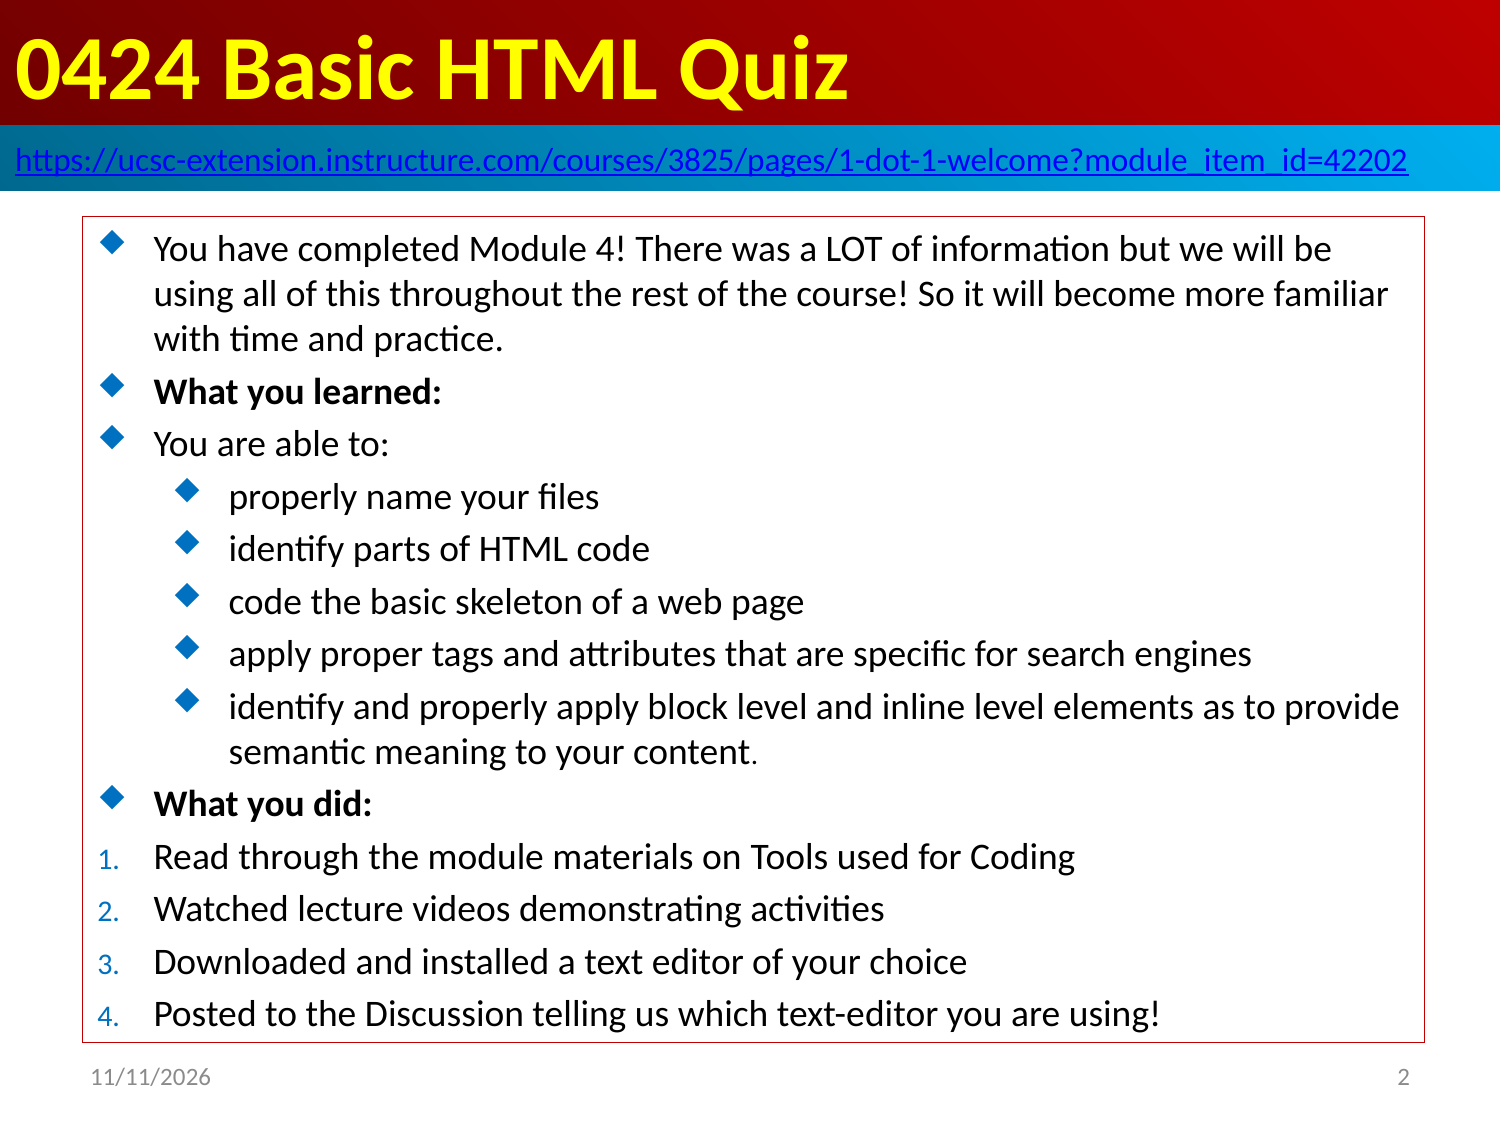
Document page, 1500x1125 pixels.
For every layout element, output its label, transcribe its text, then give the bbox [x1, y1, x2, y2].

subtitle You have completed Module 4! There was a LOT of information but we will be using all of this throughout the rest of the course! So it will become more familiar with time and practice. What you learned: You are able to: properly name your files identify parts of HTML code code the basic skeleton of a web page apply proper tags and attributes that are specific for search engines identify and properly apply block level and inline level elements as to provide semantic meaning to your content. What you did: Read through the module materials on Tools used for Coding Watched lecture videos demonstrating activities Downloaded and installed a text editor of your choice Posted to the Discussion telling us which text-editor you are using! [82, 216, 1425, 1043]
slide_number 2 [1074, 1042, 1425, 1109]
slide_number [75, 1042, 425, 1109]
text_box https://ucsc-extension.instructure.com/courses/3825/pages/1-dot-1-welcome?module_item_id=42202 [0, 125, 1500, 191]
title 0424 Basic HTML Quiz [0, 0, 1500, 125]
